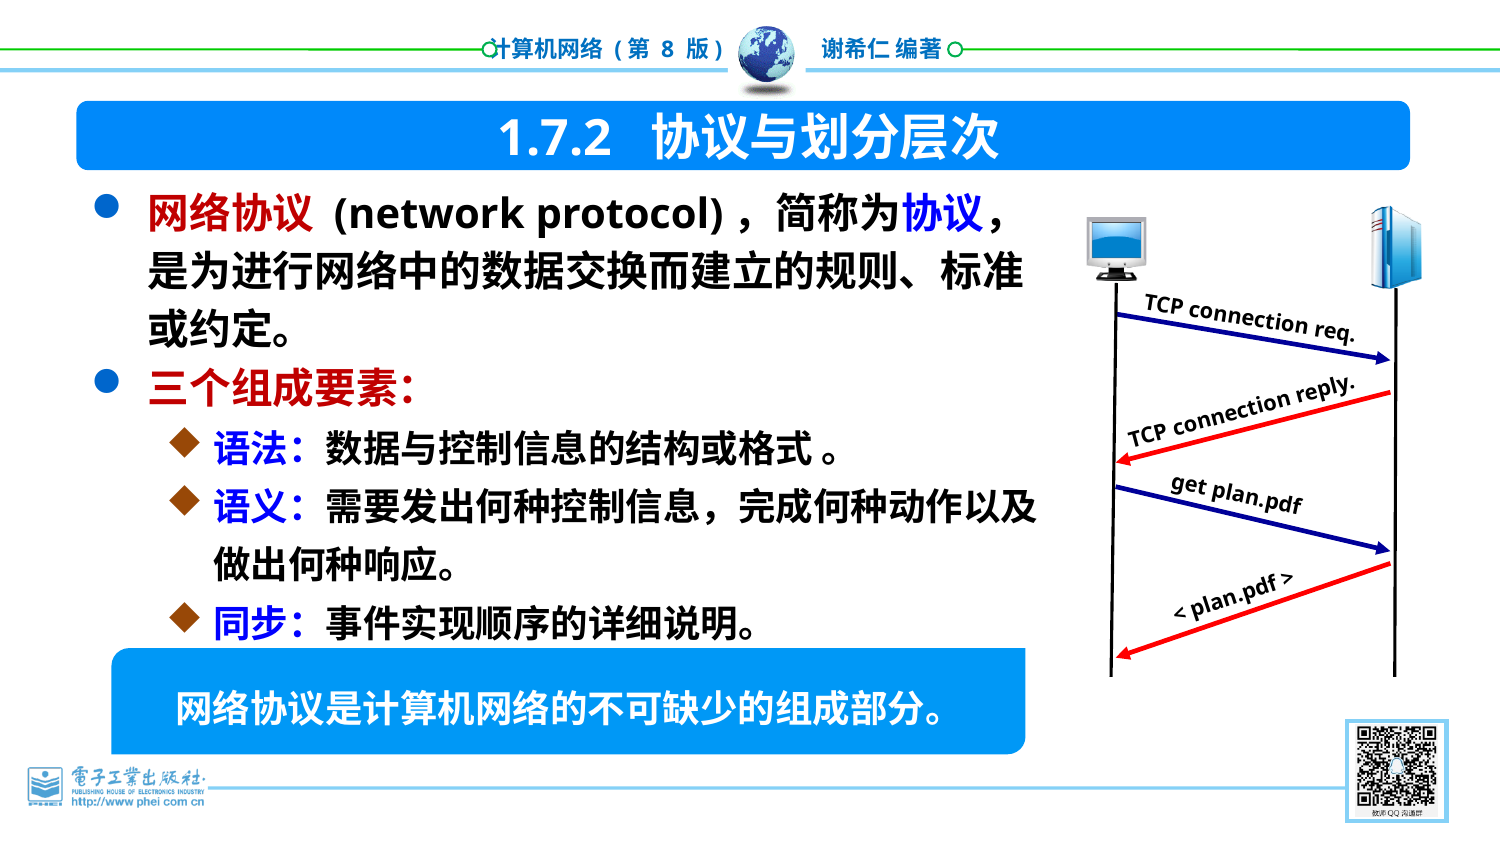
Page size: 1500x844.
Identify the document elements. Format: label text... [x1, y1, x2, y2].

list 1.7.2 协议与划分层次 [204, 105, 1293, 166]
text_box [1082, 205, 1423, 677]
list 网络协议 (network protocol)，简称为协议，是为进行网络中的数据交换而建立的规则、标准或约定。 三个组成要素： 语法：数据与控制信息的结构或格式 。 语义：需要发出何种控制信息，完成何种动作以及做出何种响应。 同步：事件实现顺序的详细说明。 [76, 170, 1061, 712]
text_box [111, 647, 1026, 755]
picture [736, 24, 796, 100]
picture [1355, 724, 1438, 817]
picture [23, 764, 208, 809]
